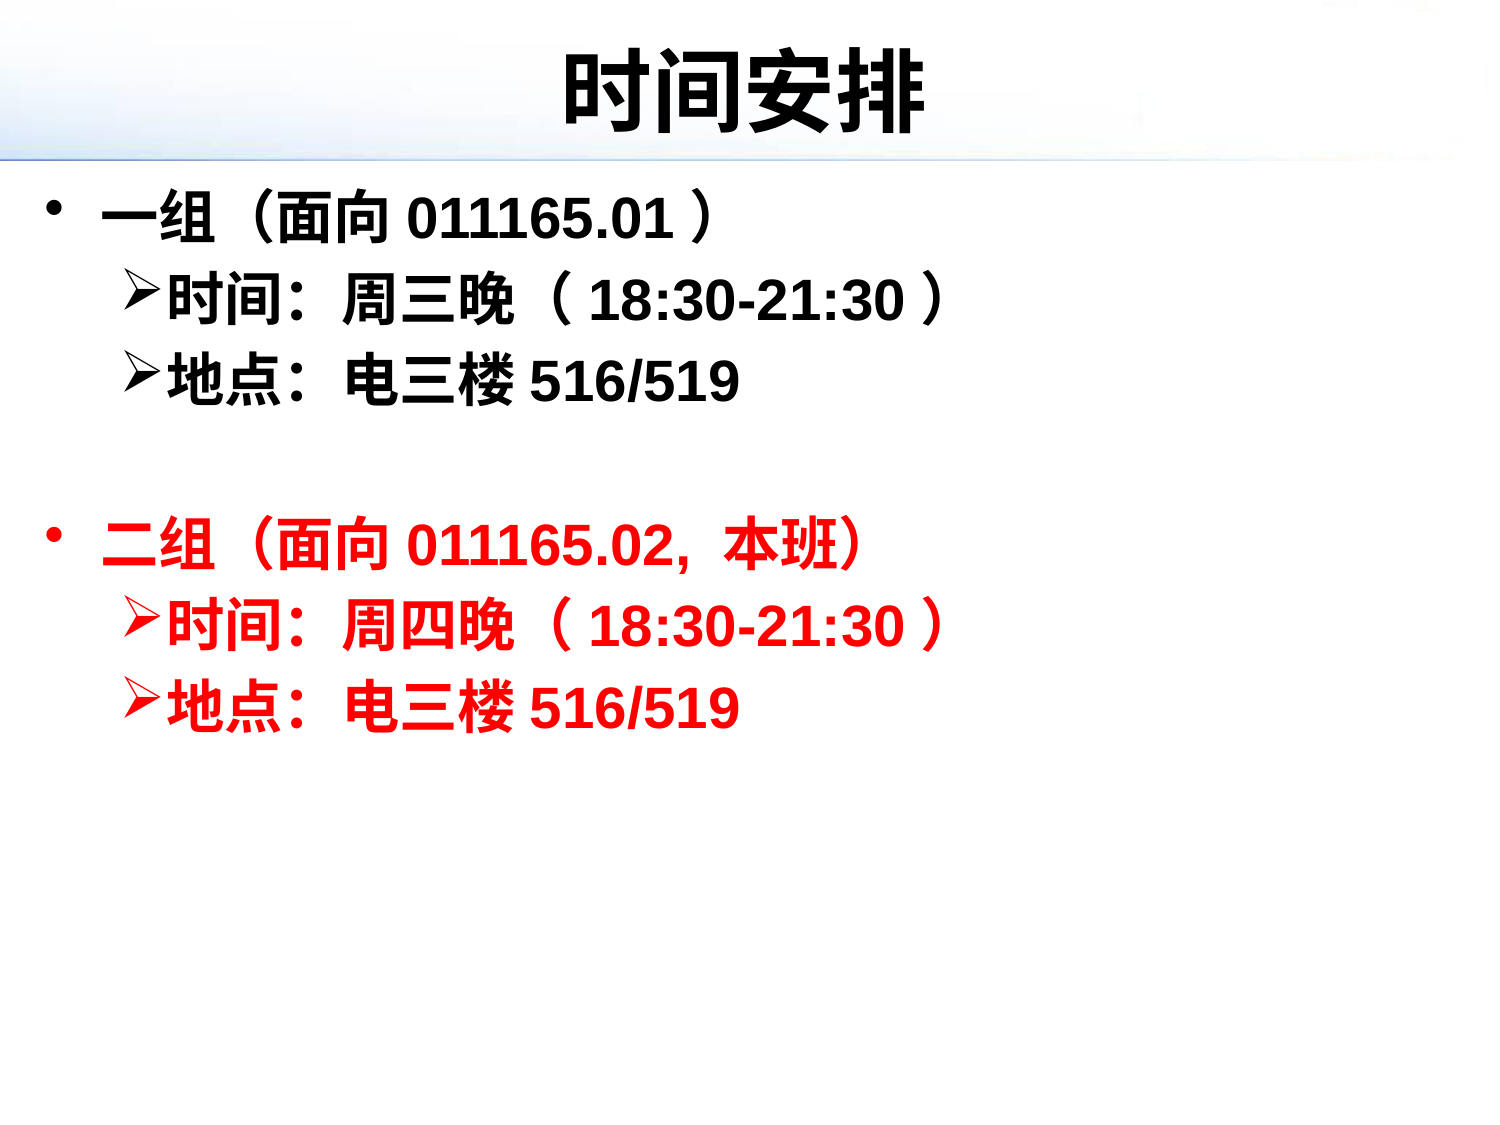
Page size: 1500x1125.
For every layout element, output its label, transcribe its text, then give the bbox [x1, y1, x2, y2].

picture [0, 0, 1500, 161]
list 一组（面向011165.01） 时间：周三晚（18:30-21:30） 地点：电三楼516/519 二组（面向011165.02, 本班） 时间：周四晚（18:30-21:30） 地点：电三楼516/519 [29, 172, 1471, 1071]
title 时间安排 [29, 31, 1459, 147]
